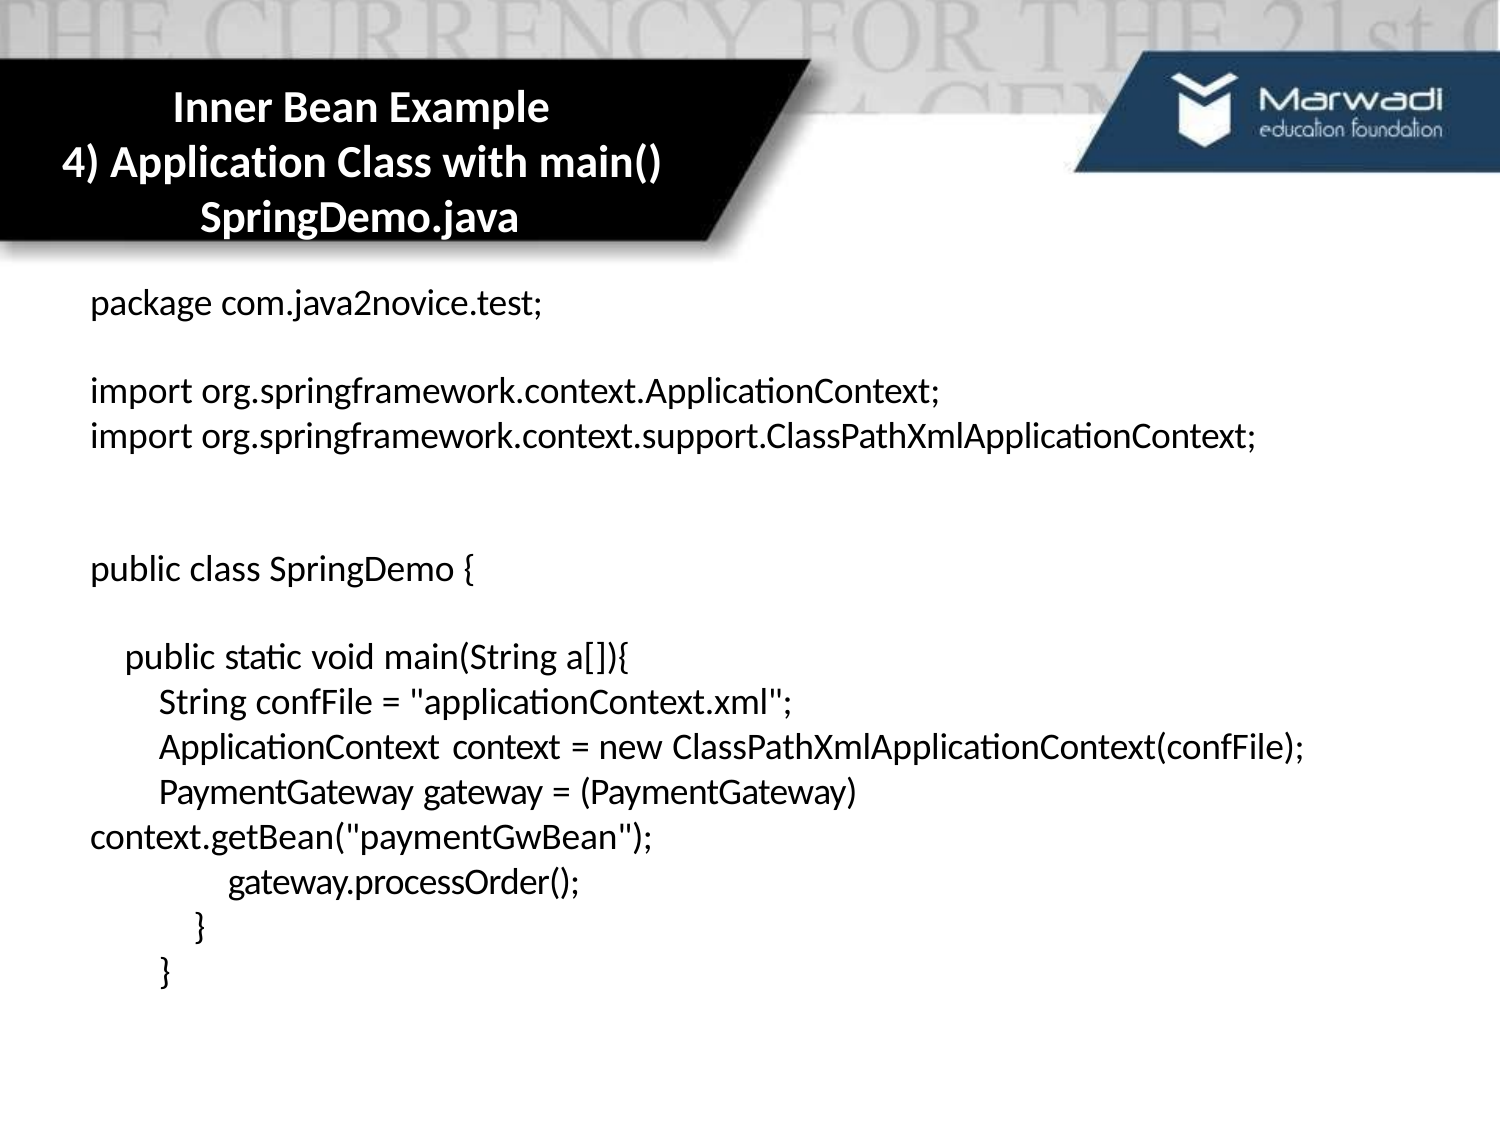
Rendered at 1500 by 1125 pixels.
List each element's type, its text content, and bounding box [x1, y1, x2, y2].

text_box 4) Application Class with main() SpringDemo.java package com.java2novice.test; import org.springframework.context.ApplicationContext; import org.springframework.context.support.ClassPathXmlApplicationContext; public class SpringDemo { public static void main(String a[]){ String confFile = "applicationContext.xml"; ApplicationContext context = new ClassPathXmlApplicationContext(confFile); PaymentGateway gateway = (PaymentGateway) context.getBean("paymentGwBean"); gateway.processOrder(); } } [60, 129, 1318, 993]
title Inner Bean Example [170, 74, 553, 129]
picture [0, 0, 1500, 985]
